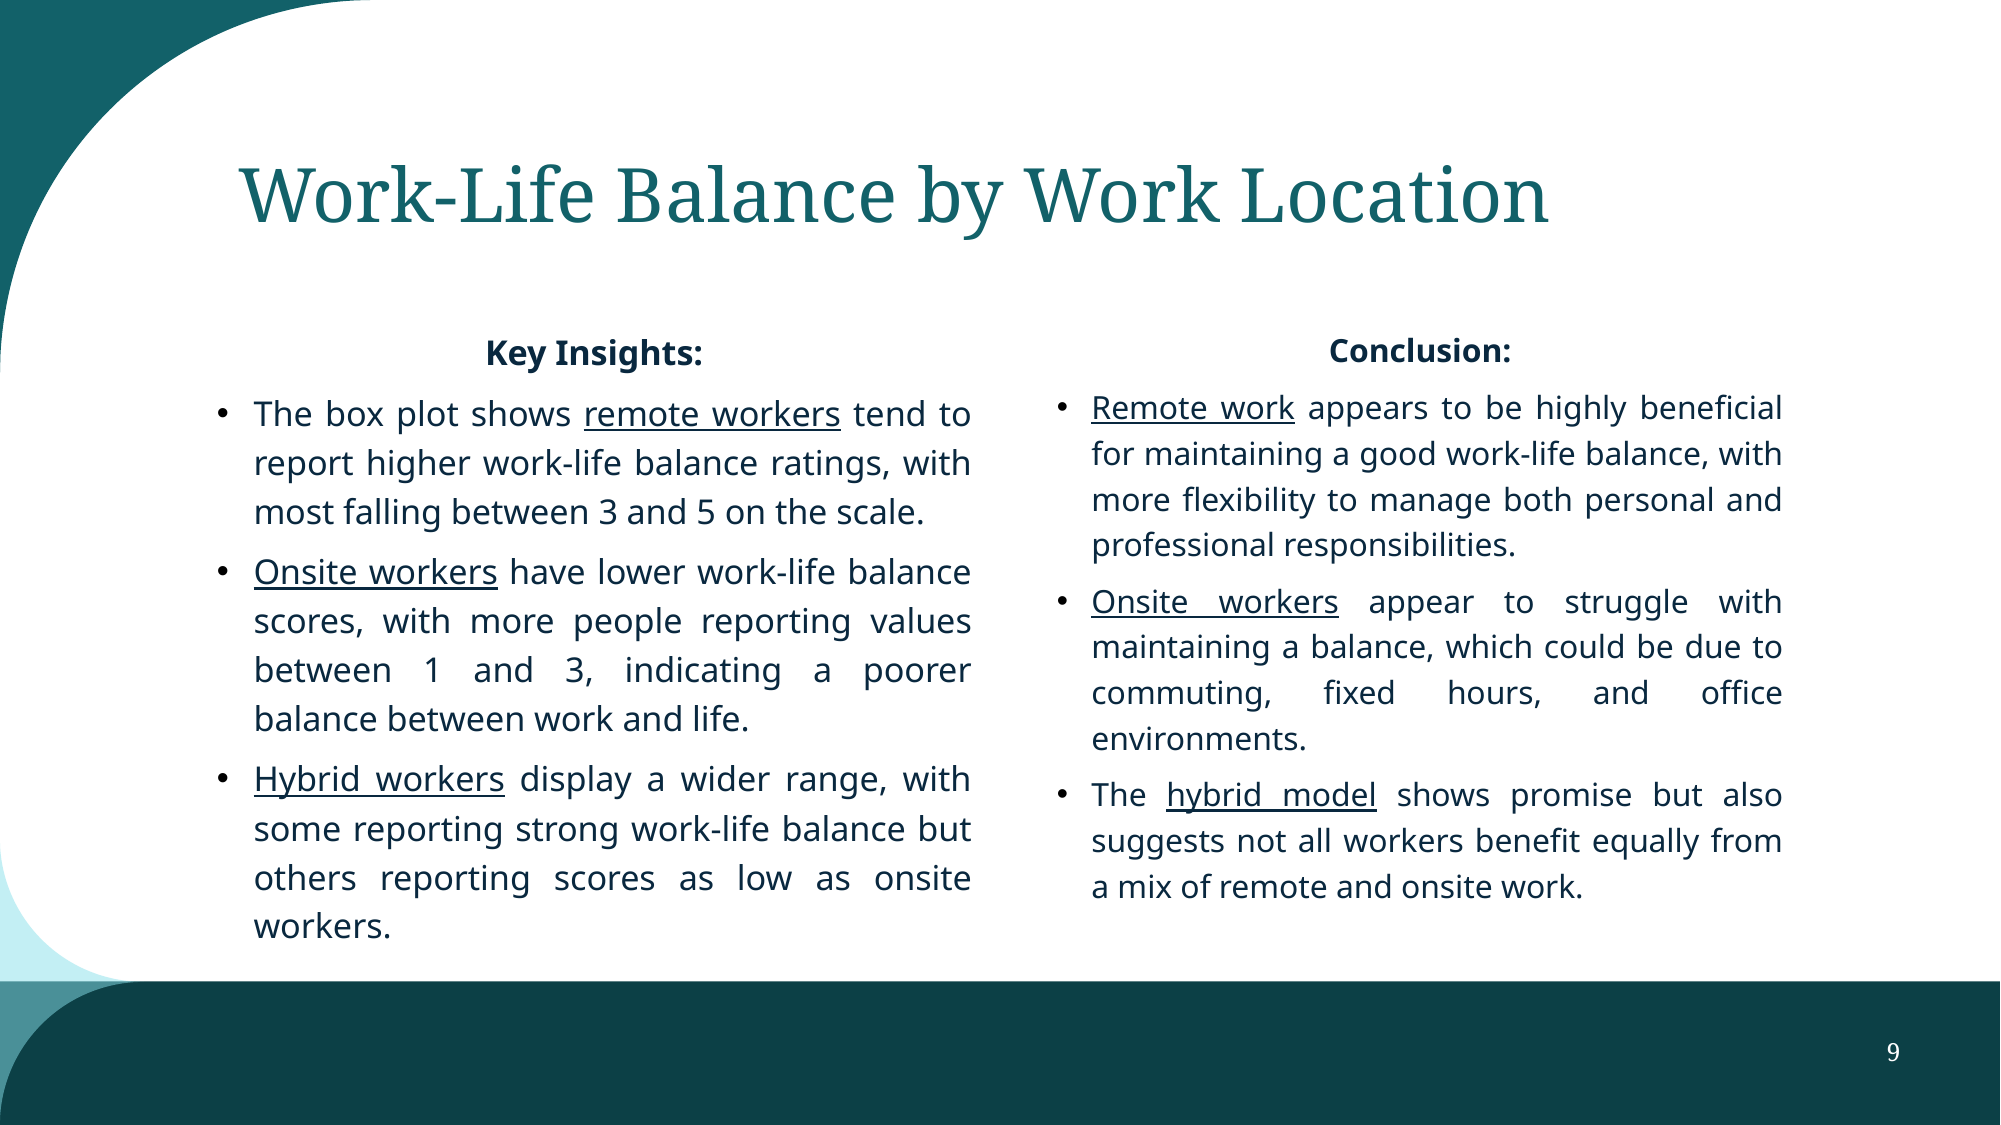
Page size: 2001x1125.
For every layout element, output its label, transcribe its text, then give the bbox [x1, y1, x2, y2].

title Work-Life Balance by Work Location [223, 56, 1799, 341]
slide_number 9 [1787, 981, 2000, 1125]
list Key Insights: The box plot shows remote workers tend to report higher work-life balance ratings, with most falling between 3 and 5 on the scale. Onsite workers have lower work-life balance scores, with more people reporting values between 1 and 3, indicating a poorer balance between work and life. Hybrid workers display a wider range, with some reporting strong work-life balance but others reporting scores as low as onsite workers. [201, 316, 987, 965]
list Conclusion: Remote work appears to be highly beneficial for maintaining a good work-life balance, with more flexibility to manage both personal and professional responsibilities. Onsite workers appear to struggle with maintaining a balance, which could be due to commuting, fixed hours, and office environments. The hybrid model shows promise but also suggests not all workers benefit equally from a mix of remote and onsite work. [1041, 316, 1799, 915]
